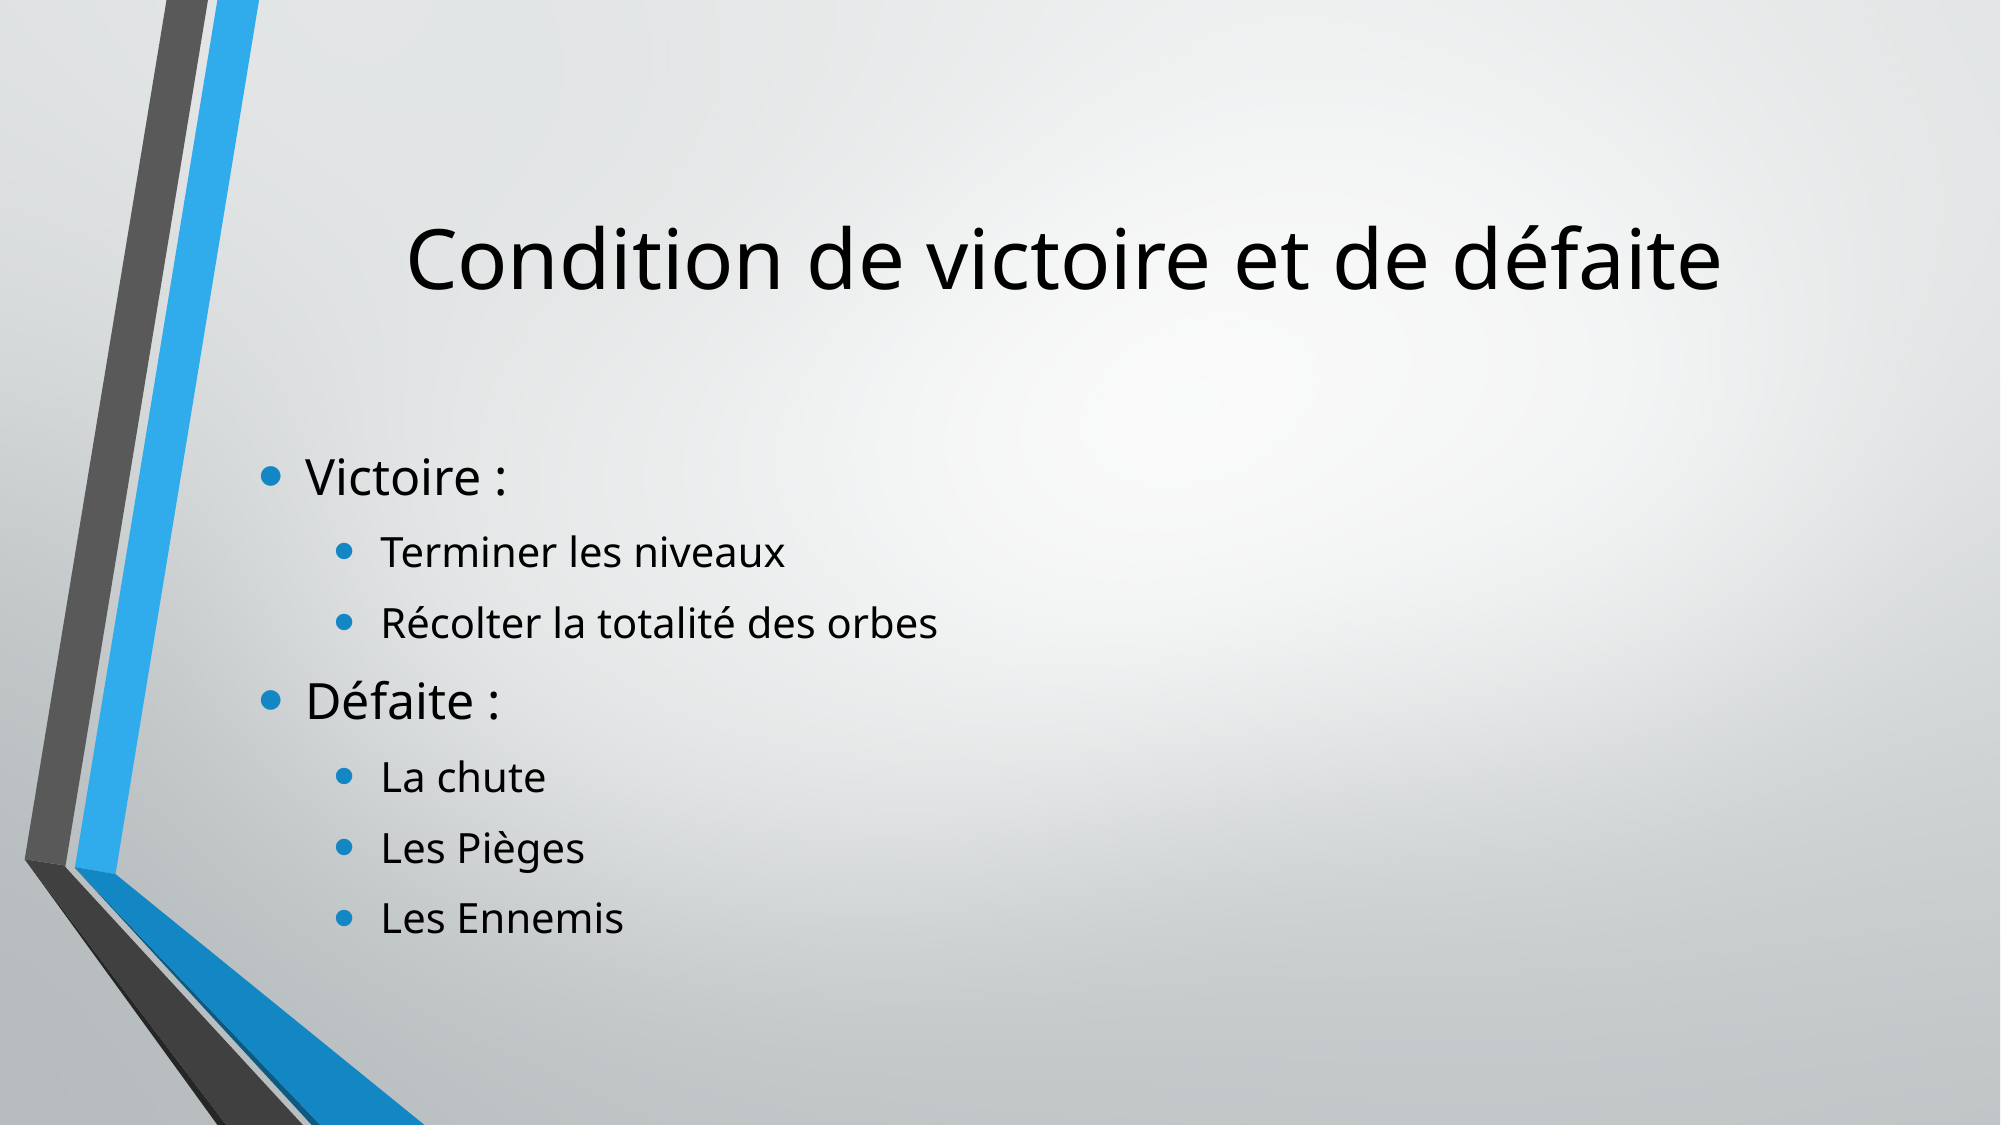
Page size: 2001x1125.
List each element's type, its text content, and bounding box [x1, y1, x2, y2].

title Condition de victoire et de défaite [243, 112, 1887, 400]
list Victoire : Terminer les niveaux Récolter la totalité des orbes Défaite : La chute Les Pièges Les Ennemis [243, 437, 1887, 950]
